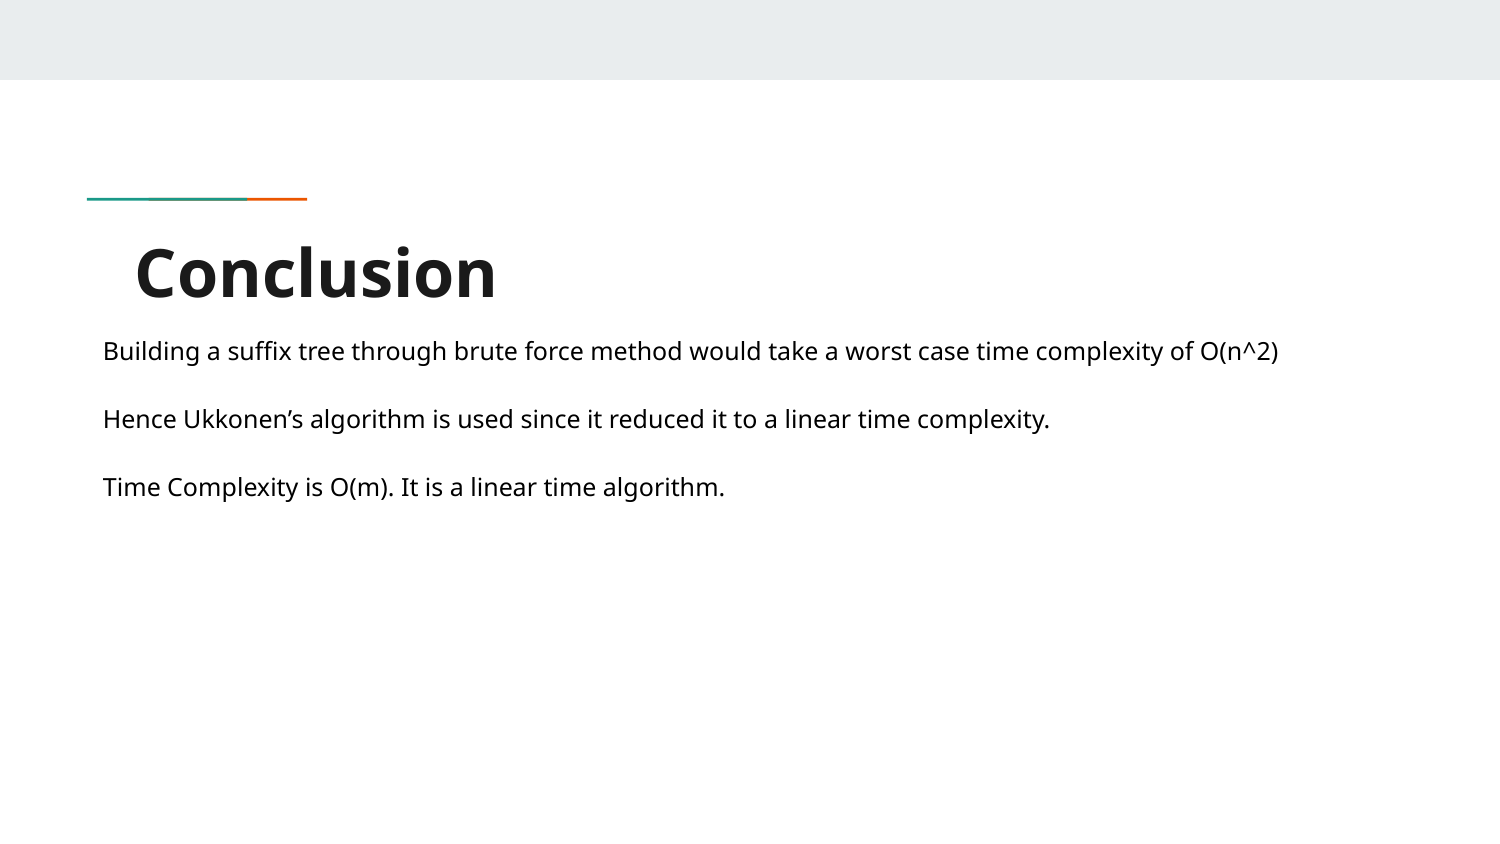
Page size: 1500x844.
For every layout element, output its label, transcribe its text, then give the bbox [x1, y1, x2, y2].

title Conclusion [119, 216, 1381, 305]
list Building a suffix tree through brute force method would take a worst case time complexity of O(n^2) Hence Ukkonen’s algorithm is used since it reduced it to a linear time complexity. Time Complexity is O(m). It is a linear time algorithm. [87, 316, 1350, 688]
